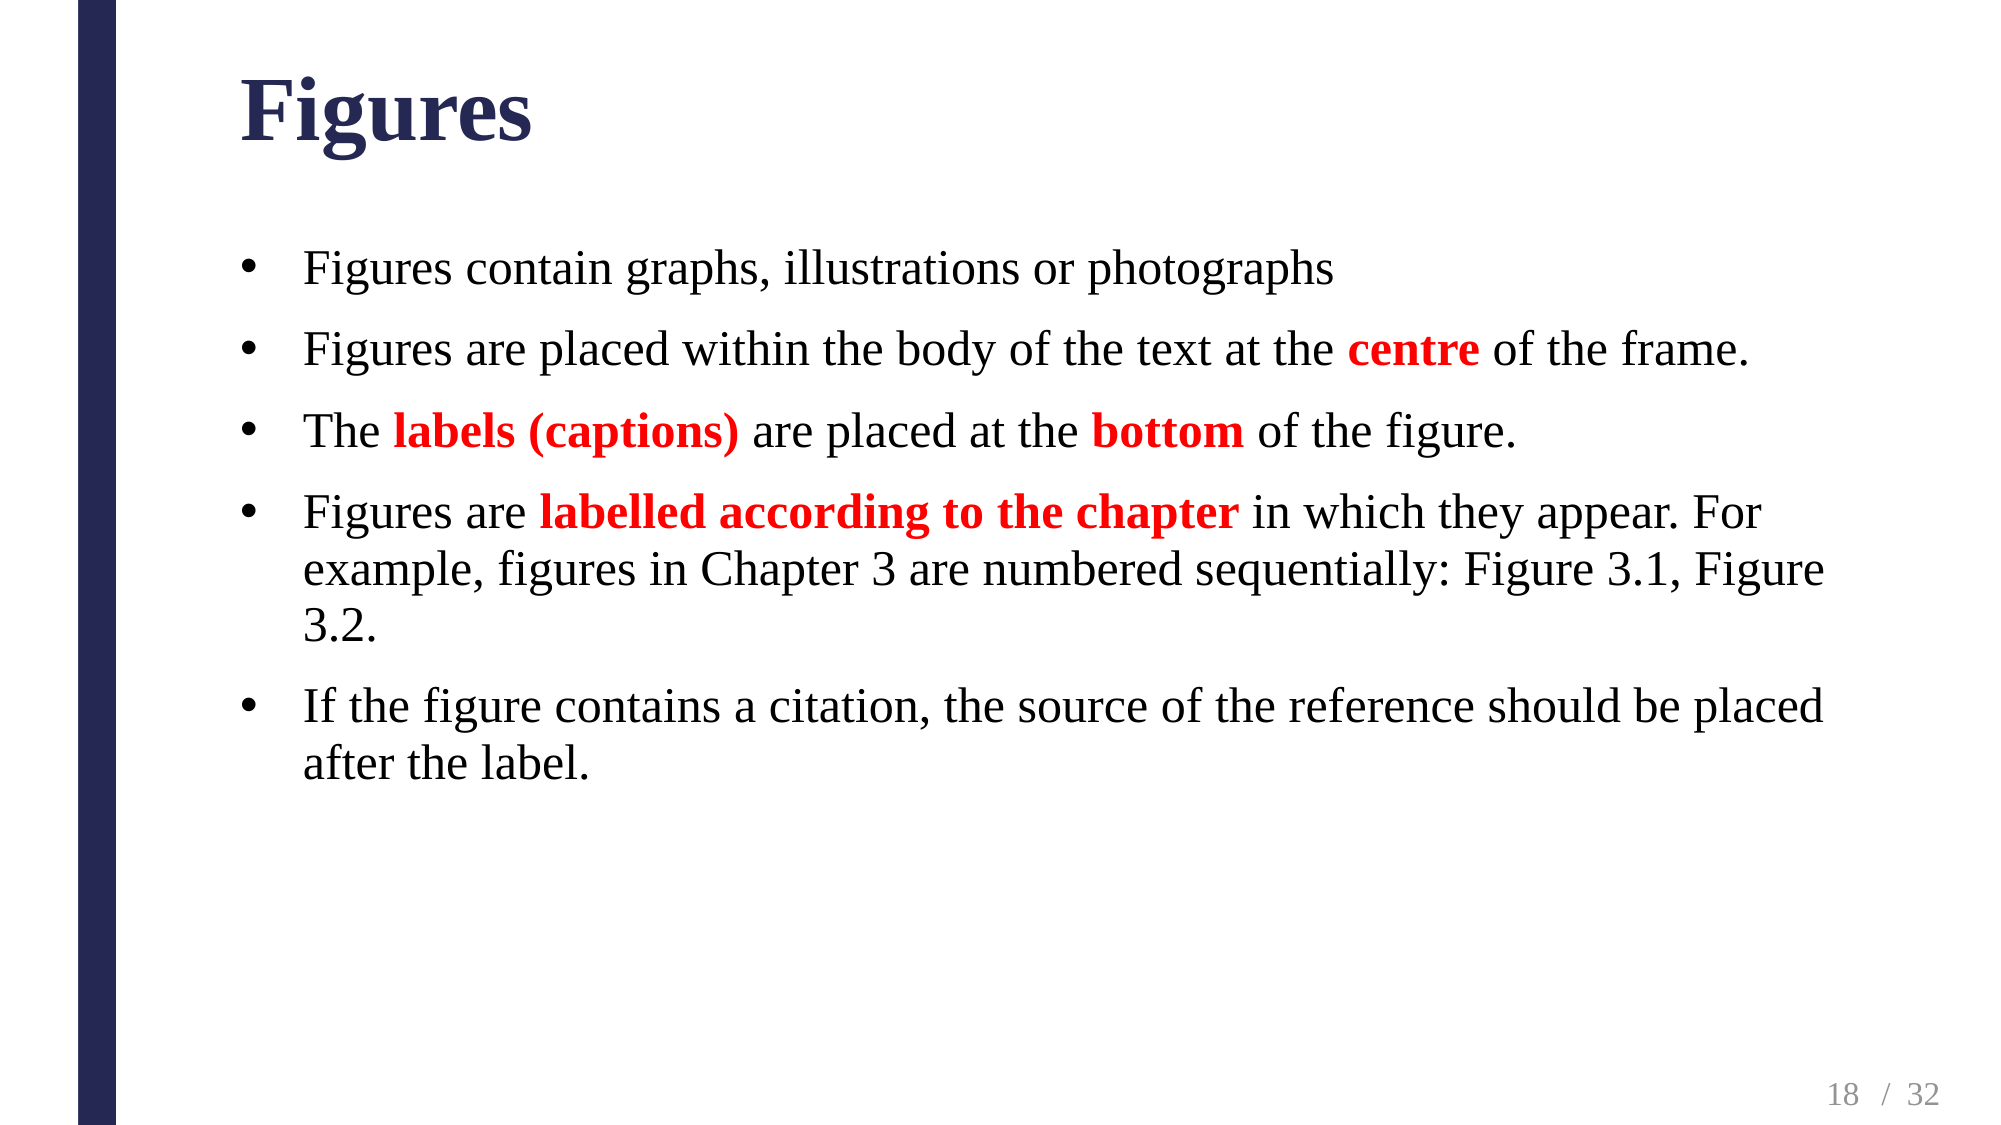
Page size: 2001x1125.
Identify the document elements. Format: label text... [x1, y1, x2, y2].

slide_number 18 [1811, 1058, 1913, 1125]
title Figures [225, 54, 1898, 220]
footer / 32 [1913, 1058, 1995, 1125]
list Figures contain graphs, illustrations or photographs Figures are placed within the body of the text at the centre of the frame. The labels (captions) are placed at the bottom of the figure. Figures are labelled according to the chapter in which they appear. For example, figures in Chapter 3 are numbered sequentially: Figure 3.1, Figure 3.2. If the figure contains a citation, the source of the reference should be placed after the label. [225, 231, 1898, 1047]
